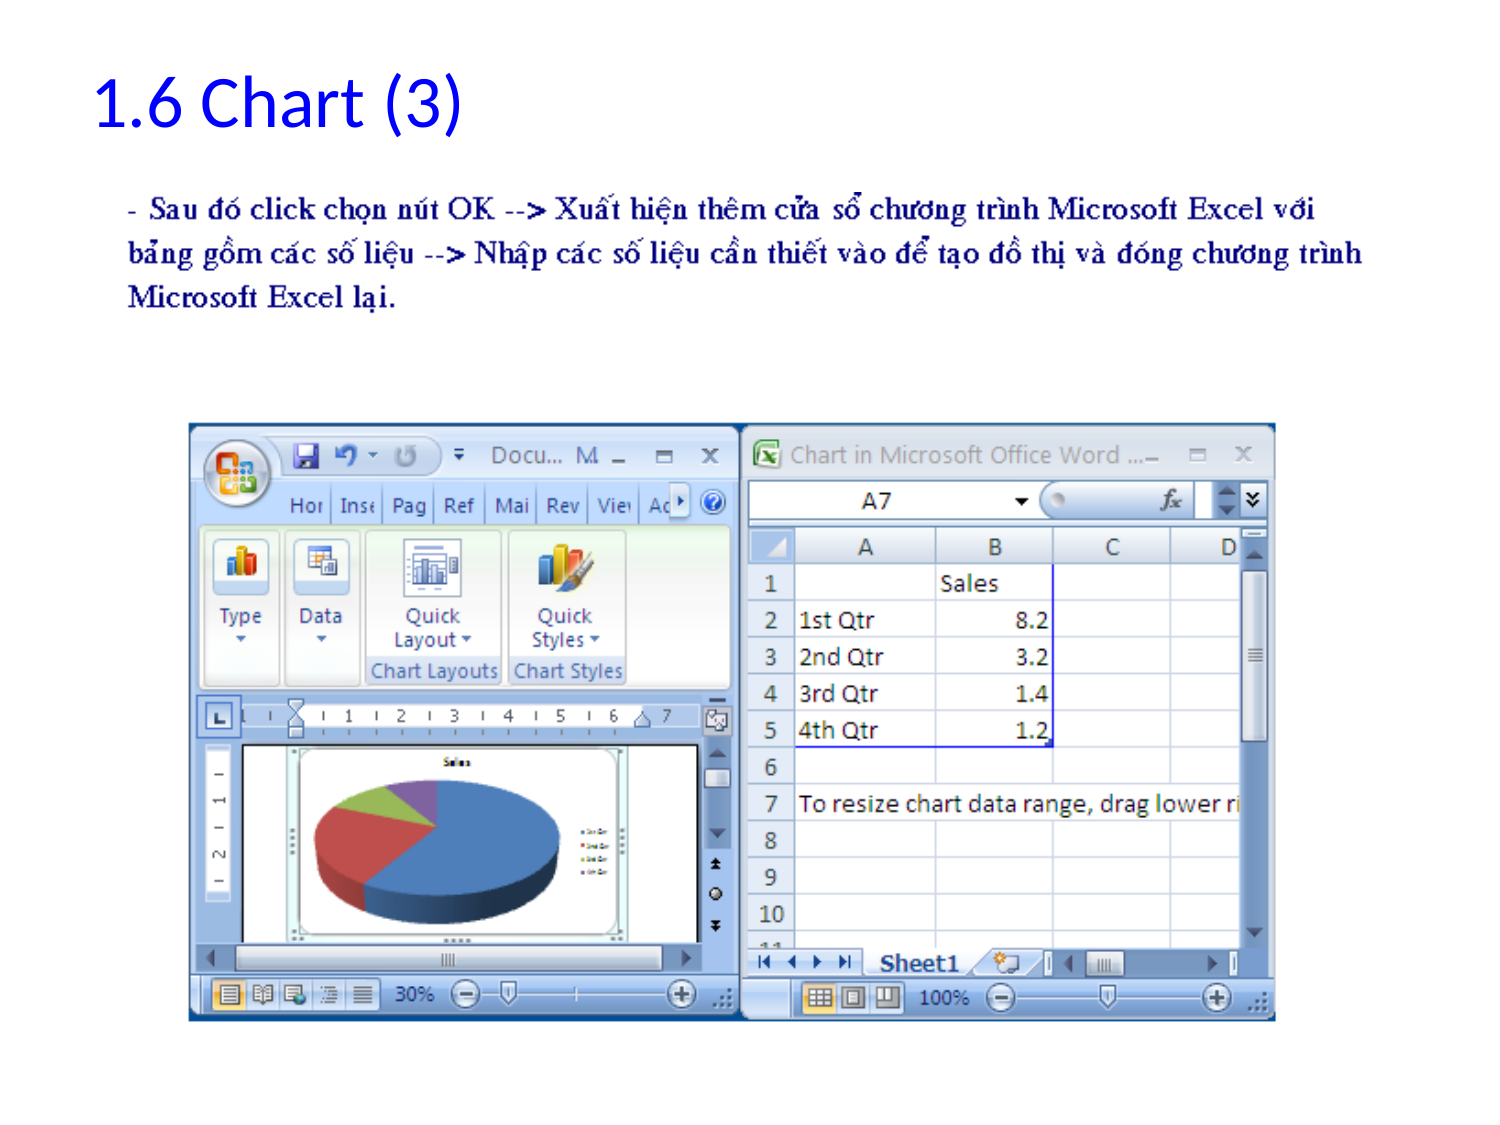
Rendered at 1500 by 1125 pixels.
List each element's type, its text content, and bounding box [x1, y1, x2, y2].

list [124, 192, 1376, 1075]
title 1.6 Chart (3) [75, 45, 1425, 150]
